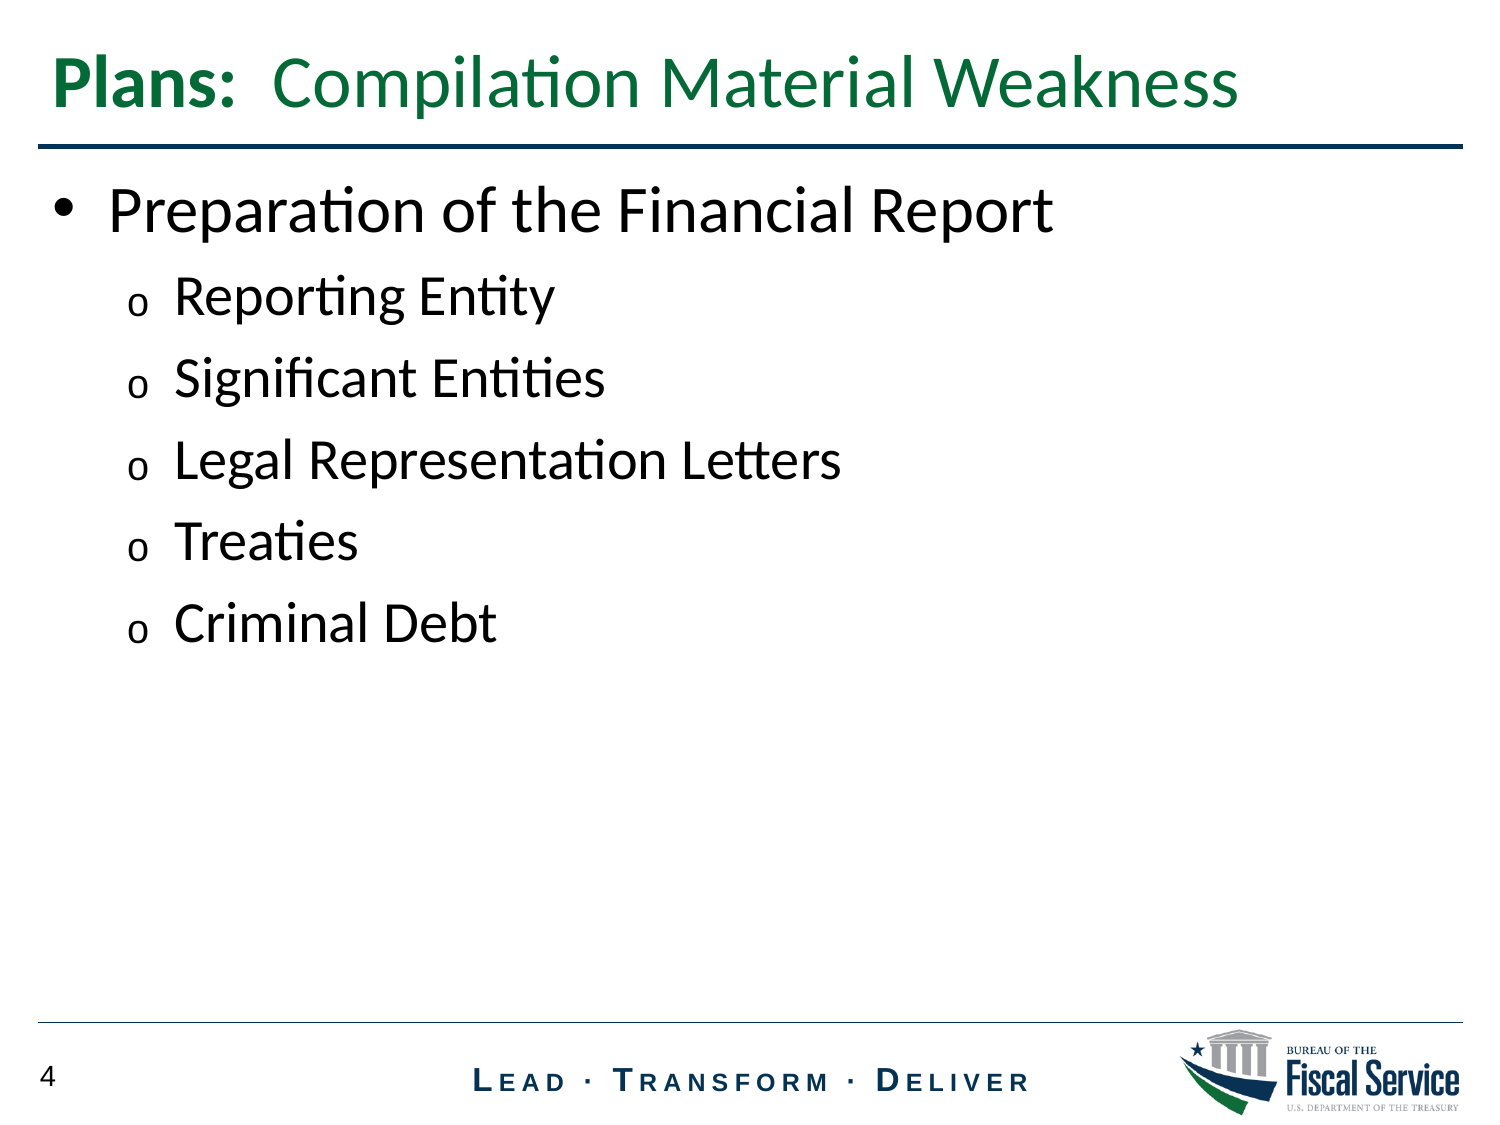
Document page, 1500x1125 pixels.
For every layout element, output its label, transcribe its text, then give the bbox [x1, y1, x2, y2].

list Preparation of the Financial Report Reporting Entity Significant Entities Legal Representation Letters Treaties Criminal Debt [37, 158, 1463, 1013]
list Plans: Compilation Material Weakness [37, 24, 1463, 138]
picture [1175, 1026, 1463, 1118]
